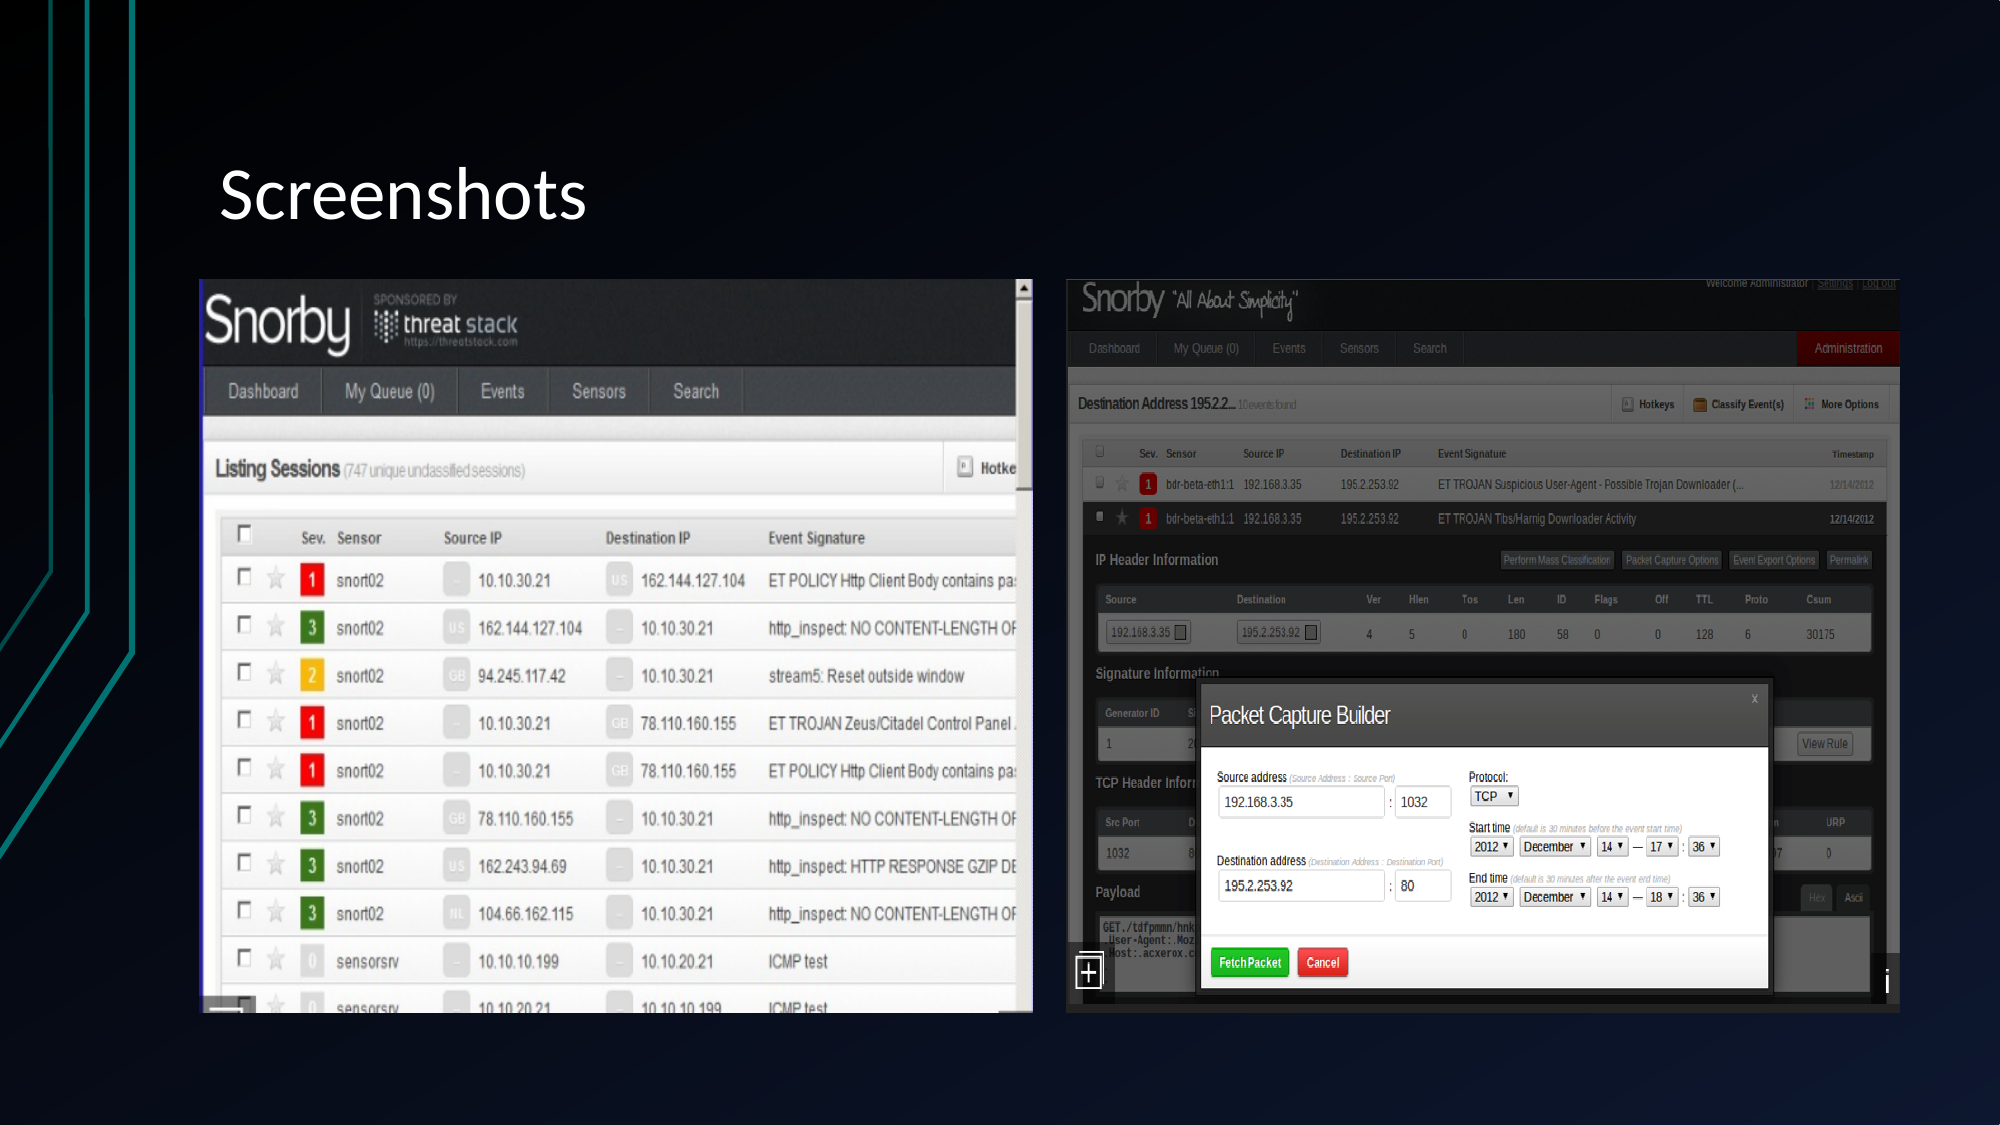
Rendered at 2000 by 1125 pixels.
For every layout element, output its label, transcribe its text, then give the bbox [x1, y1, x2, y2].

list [1066, 279, 1900, 1013]
picture [199, 279, 1034, 1013]
title Screenshots [199, 45, 1900, 246]
